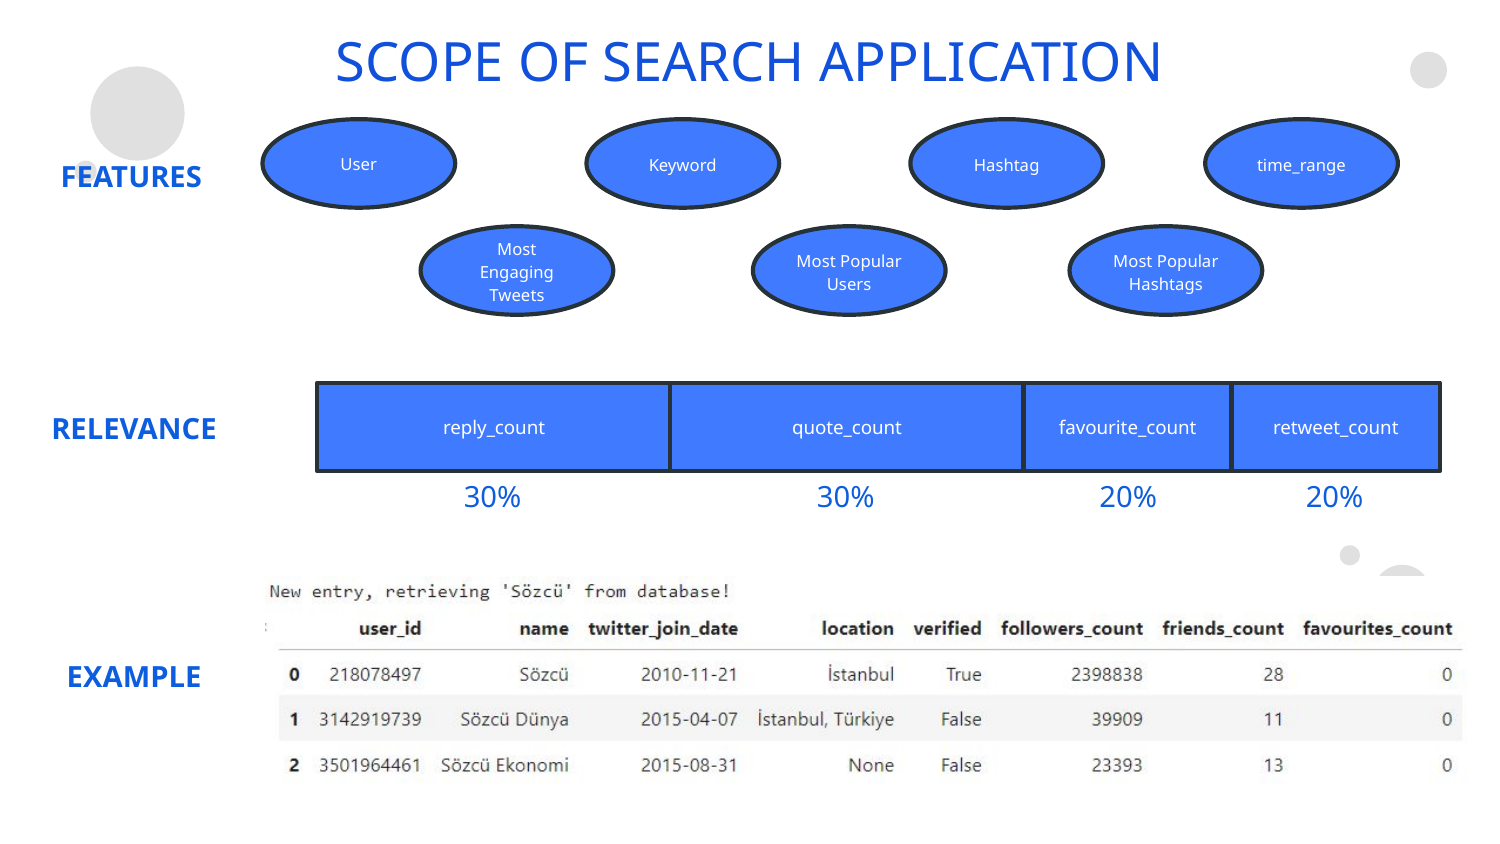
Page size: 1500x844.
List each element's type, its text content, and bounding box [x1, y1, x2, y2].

text_box FEATURES [0, 150, 263, 201]
text_box Most Popular Users [750, 224, 948, 317]
text_box quote_count [668, 381, 1021, 473]
text_box 30% [441, 471, 547, 521]
text_box 30% [794, 471, 900, 521]
text_box Most Popular Hashtags [1067, 224, 1265, 317]
picture [265, 576, 1495, 814]
text_box Most Engaging Tweets [418, 224, 616, 317]
text_box EXAMPLE [2, 650, 259, 701]
text_box retweet_count [1230, 381, 1442, 473]
text_box favourite_count [1021, 381, 1230, 473]
text_box Keyword [584, 117, 782, 210]
text_box User [263, 117, 458, 210]
text_box reply_count [315, 381, 668, 473]
text_box RELEVANCE [2, 402, 266, 453]
text_box 20% [1283, 471, 1389, 521]
text_box 20% [1077, 471, 1182, 521]
text_box time_range [1203, 117, 1400, 210]
text_box Hashtag [908, 117, 1106, 210]
list SCOPE OF SEARCH APPLICATION [0, 12, 1500, 236]
